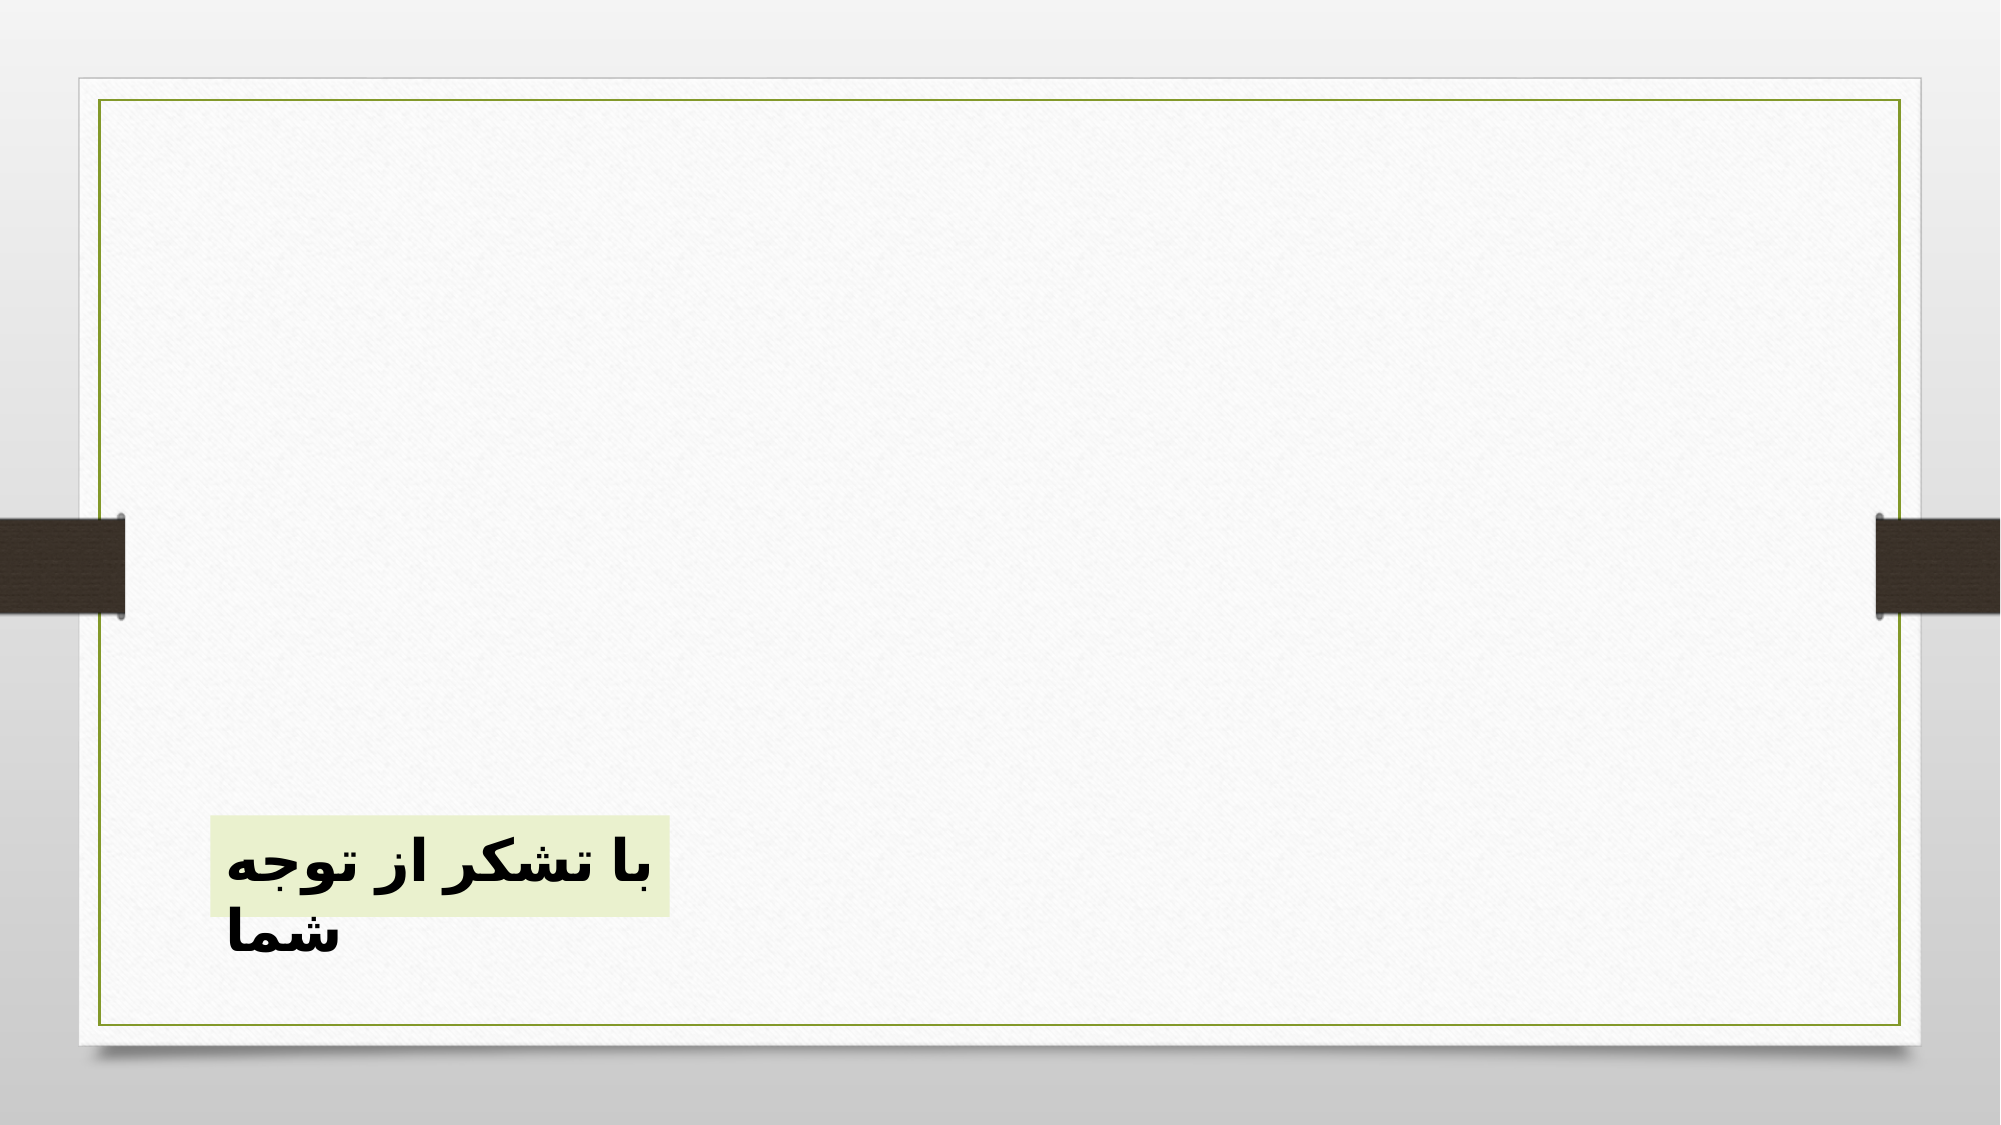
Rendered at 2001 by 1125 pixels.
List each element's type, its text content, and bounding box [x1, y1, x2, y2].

list با تشکر از توجه شما [209, 814, 671, 918]
picture [0, 0, 2001, 1125]
